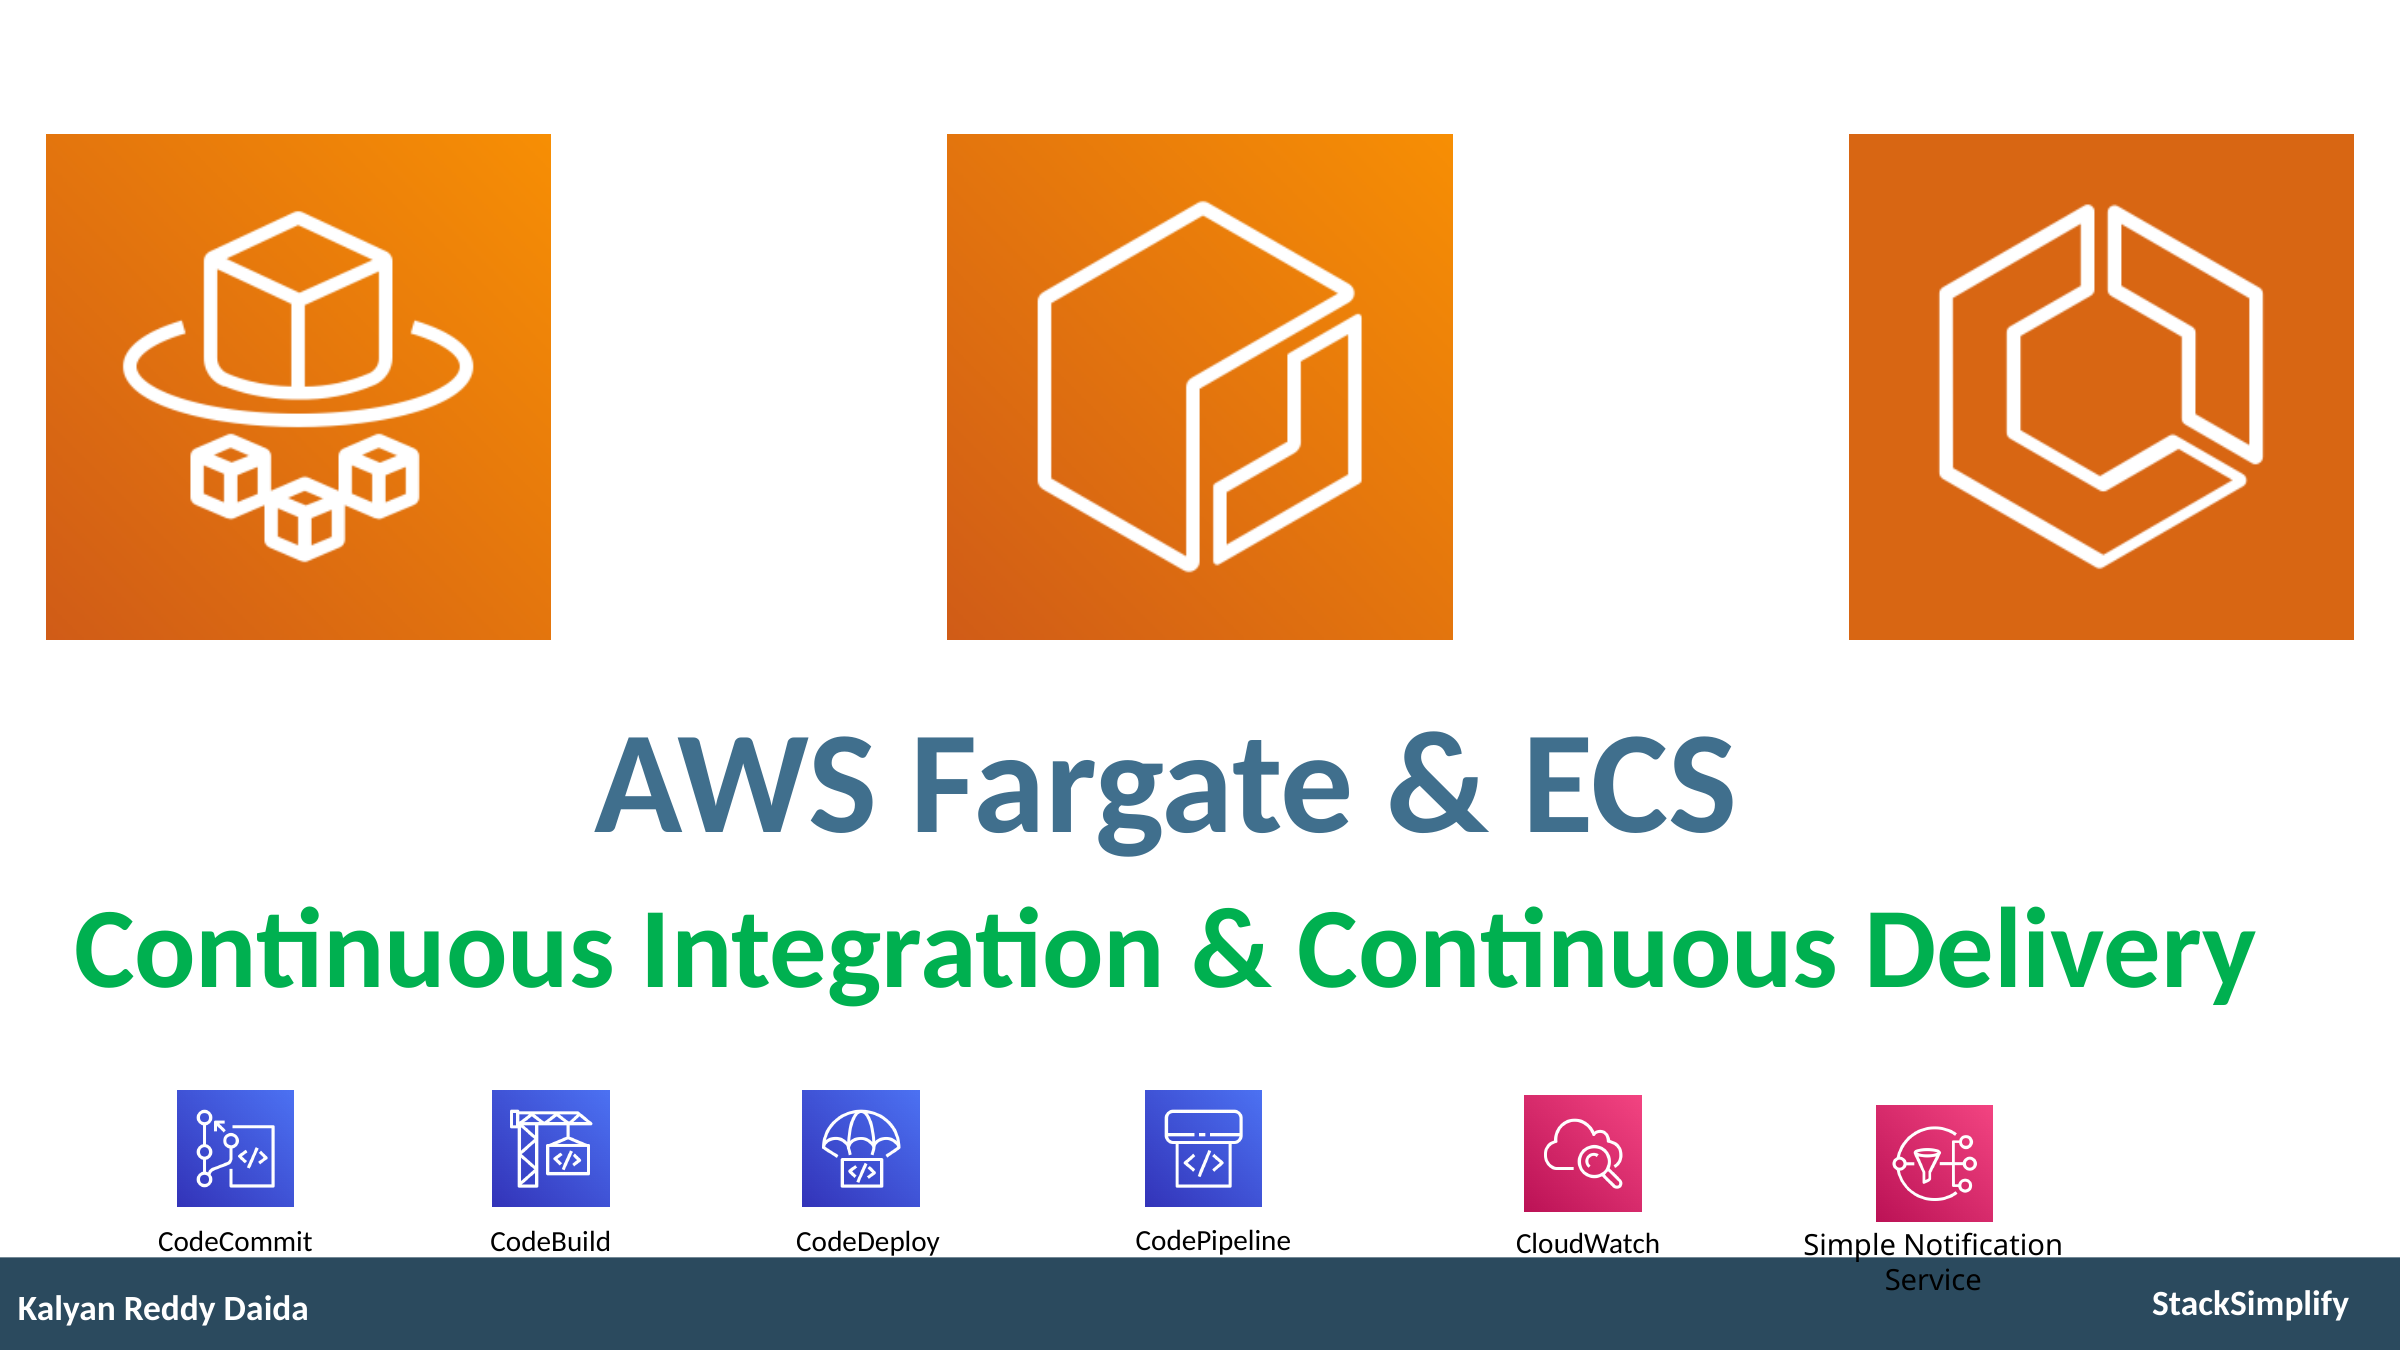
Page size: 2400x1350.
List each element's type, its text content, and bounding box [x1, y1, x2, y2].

footer Kalyan Reddy Daida [0, 1269, 810, 1342]
picture [176, 1090, 295, 1208]
text_box Simple Notification Service [1751, 1219, 2116, 1304]
picture [492, 1090, 610, 1208]
picture [947, 134, 1453, 640]
text_box CloudWatch [1399, 1216, 1777, 1267]
text_box CodeCommit [46, 1214, 425, 1265]
picture [1848, 134, 2355, 640]
text_box CodeBuild [425, 1214, 740, 1265]
text_box CodePipeline [1024, 1213, 1403, 1264]
picture [802, 1090, 920, 1208]
picture [1524, 1095, 1642, 1213]
picture [45, 134, 551, 640]
list AWS Fargate & ECS Continuous Integration & Continuous Delivery [19, 697, 2314, 876]
text_box CodeDeploy [764, 1214, 973, 1265]
picture [1875, 1105, 1993, 1223]
picture [1144, 1090, 1262, 1208]
